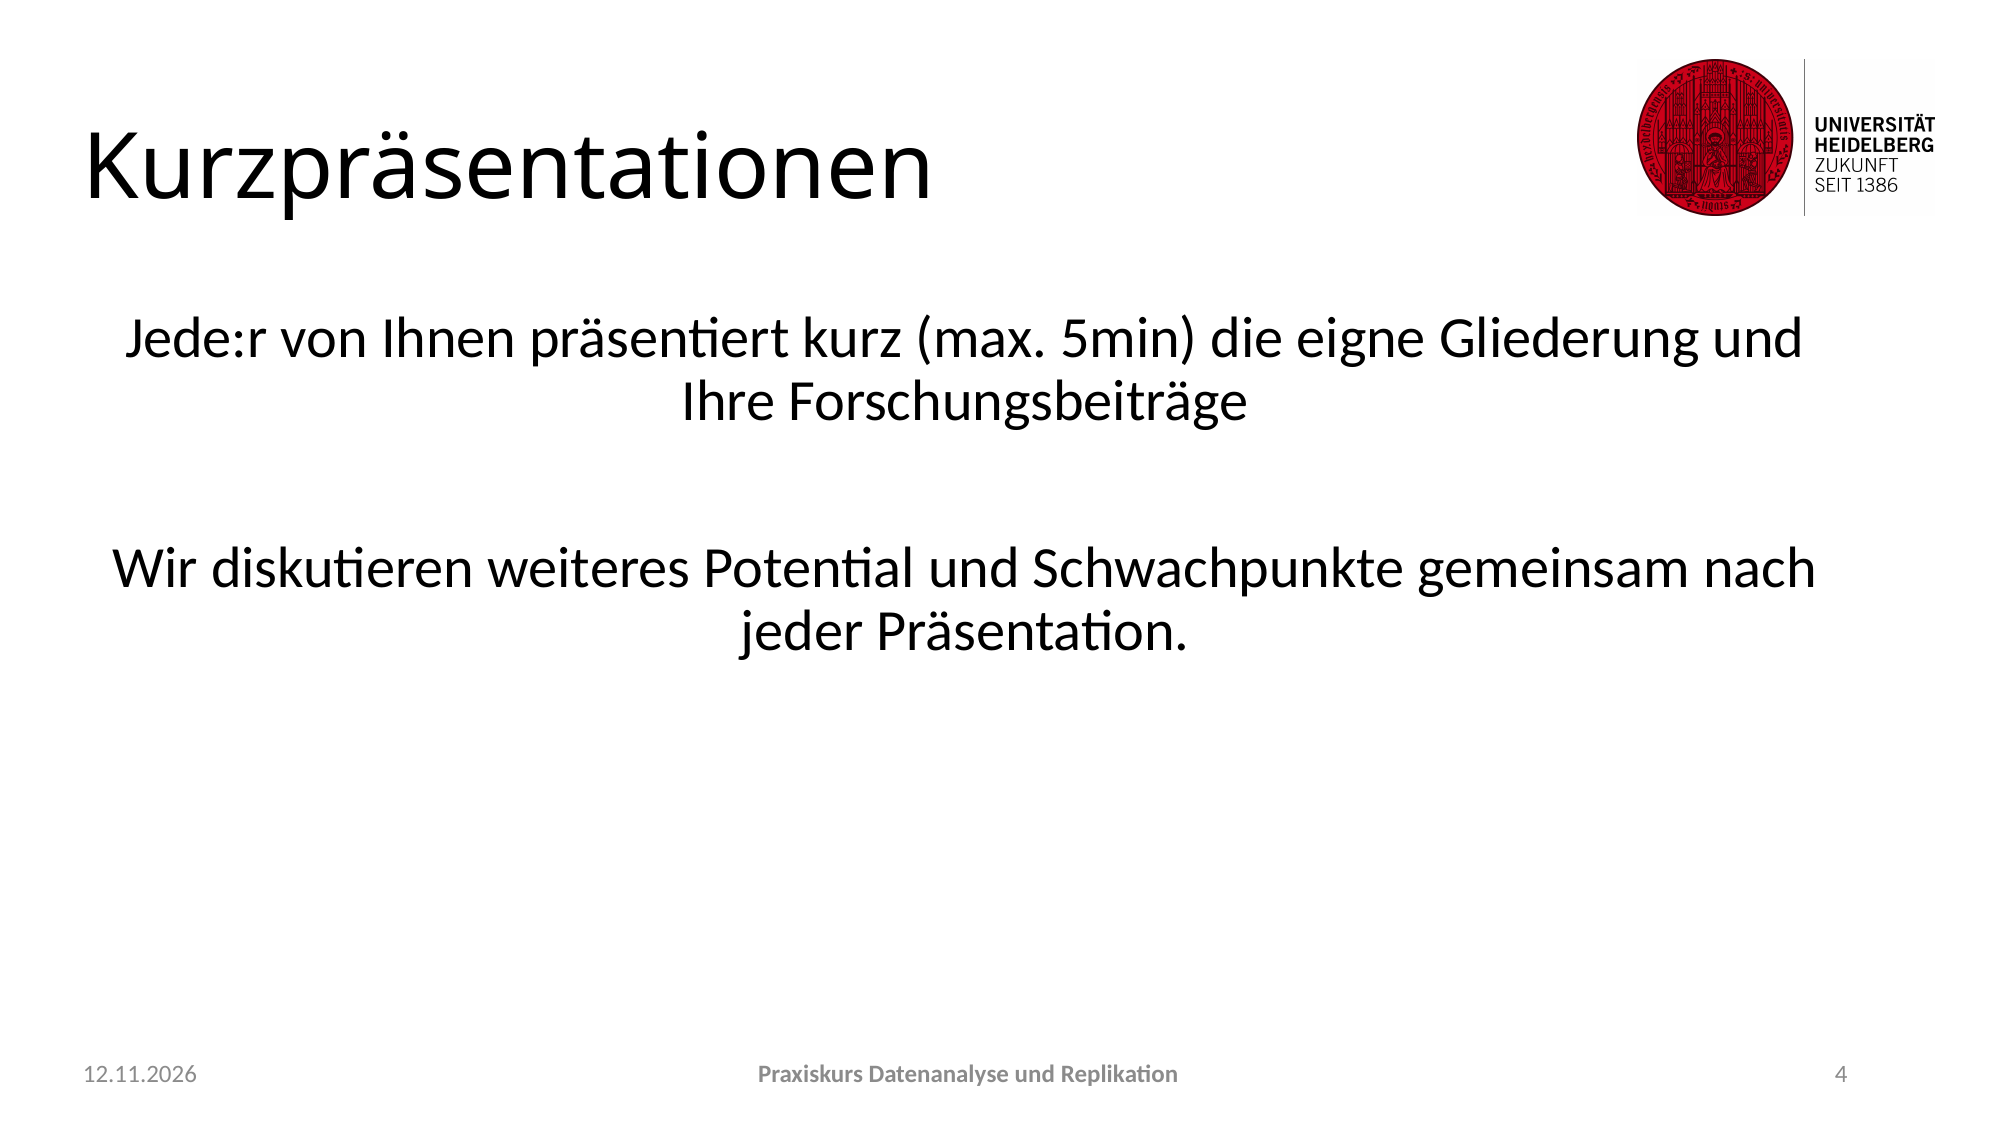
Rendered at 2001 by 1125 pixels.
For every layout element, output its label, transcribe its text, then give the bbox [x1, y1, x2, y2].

title Kurzpräsentationen [67, 59, 1613, 278]
footer Praxiskurs Datenanalyse und Replikation [324, 1042, 1613, 1103]
list Jede:r von Ihnen präsentiert kurz (max. 5min) die eigne Gliederung und Ihre Forschungsbeiträge Wir diskutieren weiteres Potential und Schwachpunkte gemeinsam nach jeder Präsentation. [67, 299, 1863, 1014]
picture [1637, 59, 1935, 216]
slide_number 4 [1637, 1042, 1863, 1103]
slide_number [67, 1042, 292, 1103]
